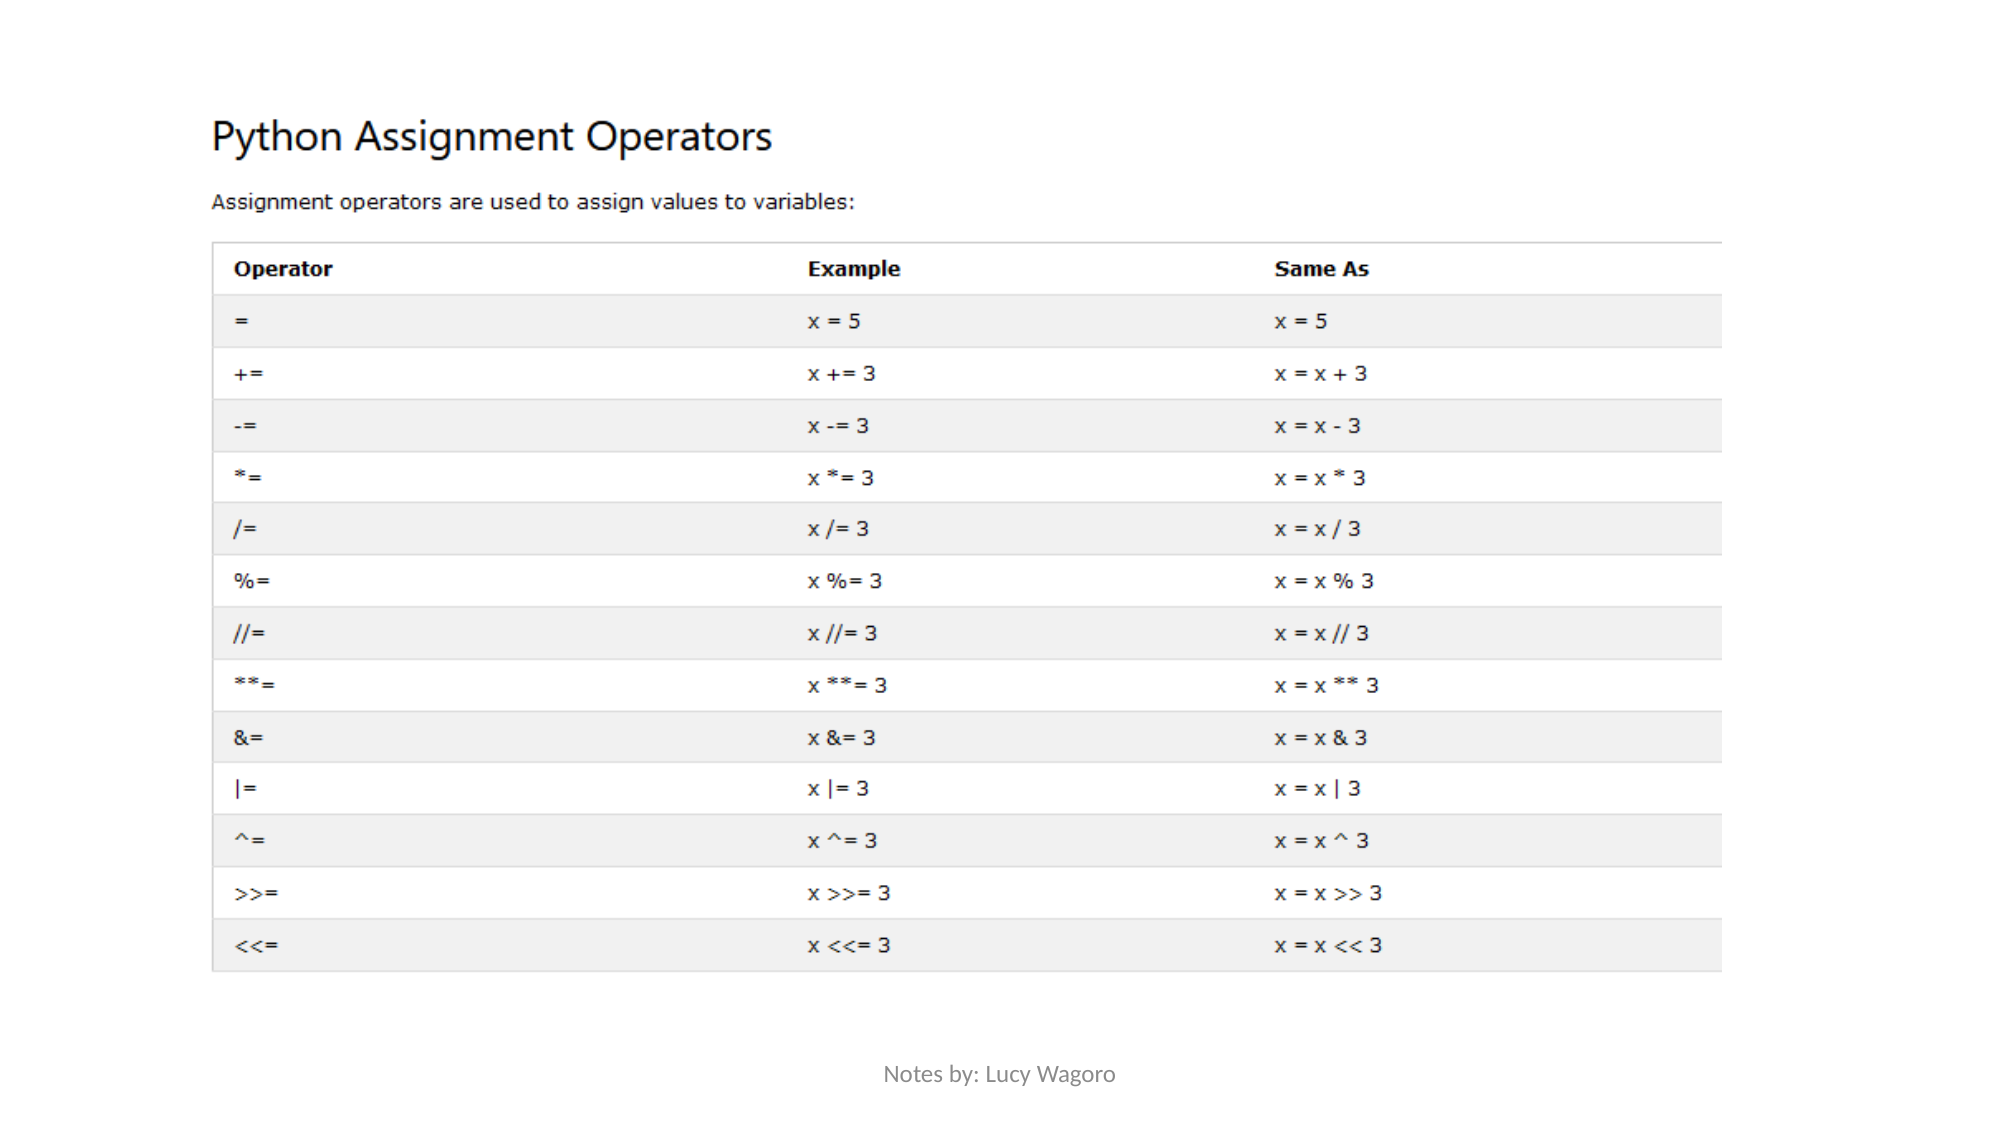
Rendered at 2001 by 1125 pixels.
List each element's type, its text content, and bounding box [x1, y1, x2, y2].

picture [194, 100, 1722, 987]
footer Notes by: Lucy Wagoro [662, 1042, 1338, 1103]
